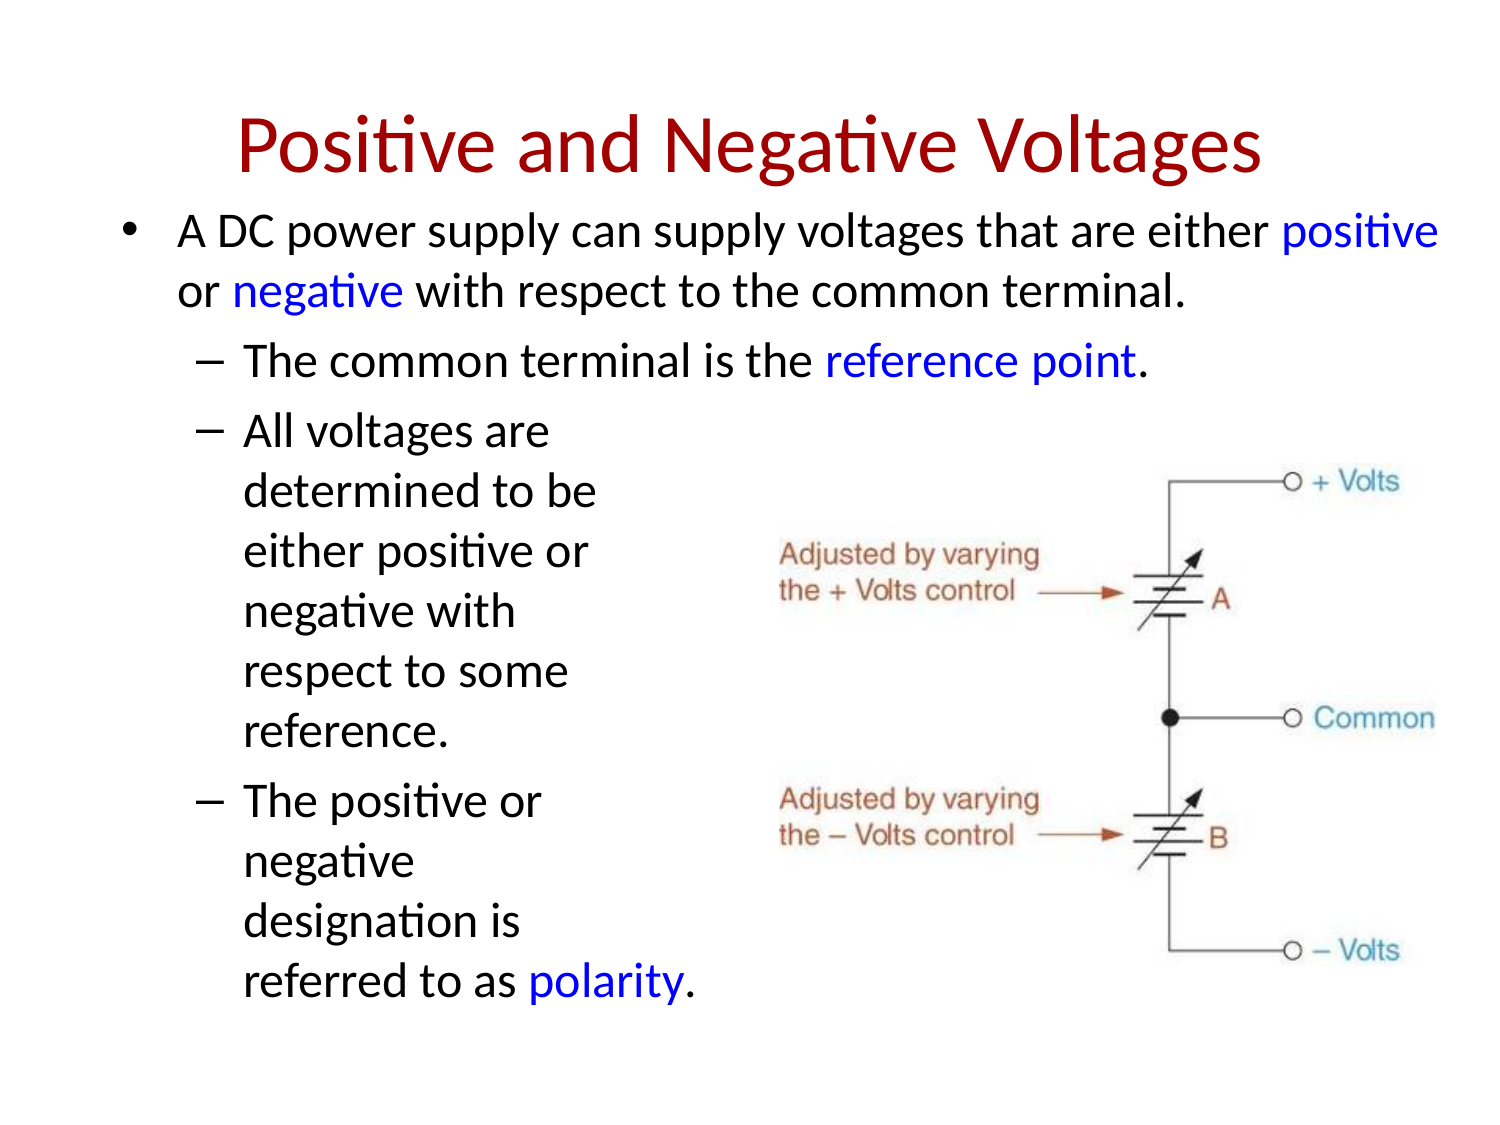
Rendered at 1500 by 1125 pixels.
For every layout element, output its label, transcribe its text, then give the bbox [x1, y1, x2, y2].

list A DC power supply can supply voltages that are either positive or negative with respect to the common terminal. The common terminal is the reference point. All voltages are determined to be either positive or negative with respect to some reference. The positive or negative designation is referred to as polarity. [106, 190, 1500, 1031]
picture [779, 463, 1437, 968]
title Positive and Negative Voltages [75, 45, 1425, 233]
